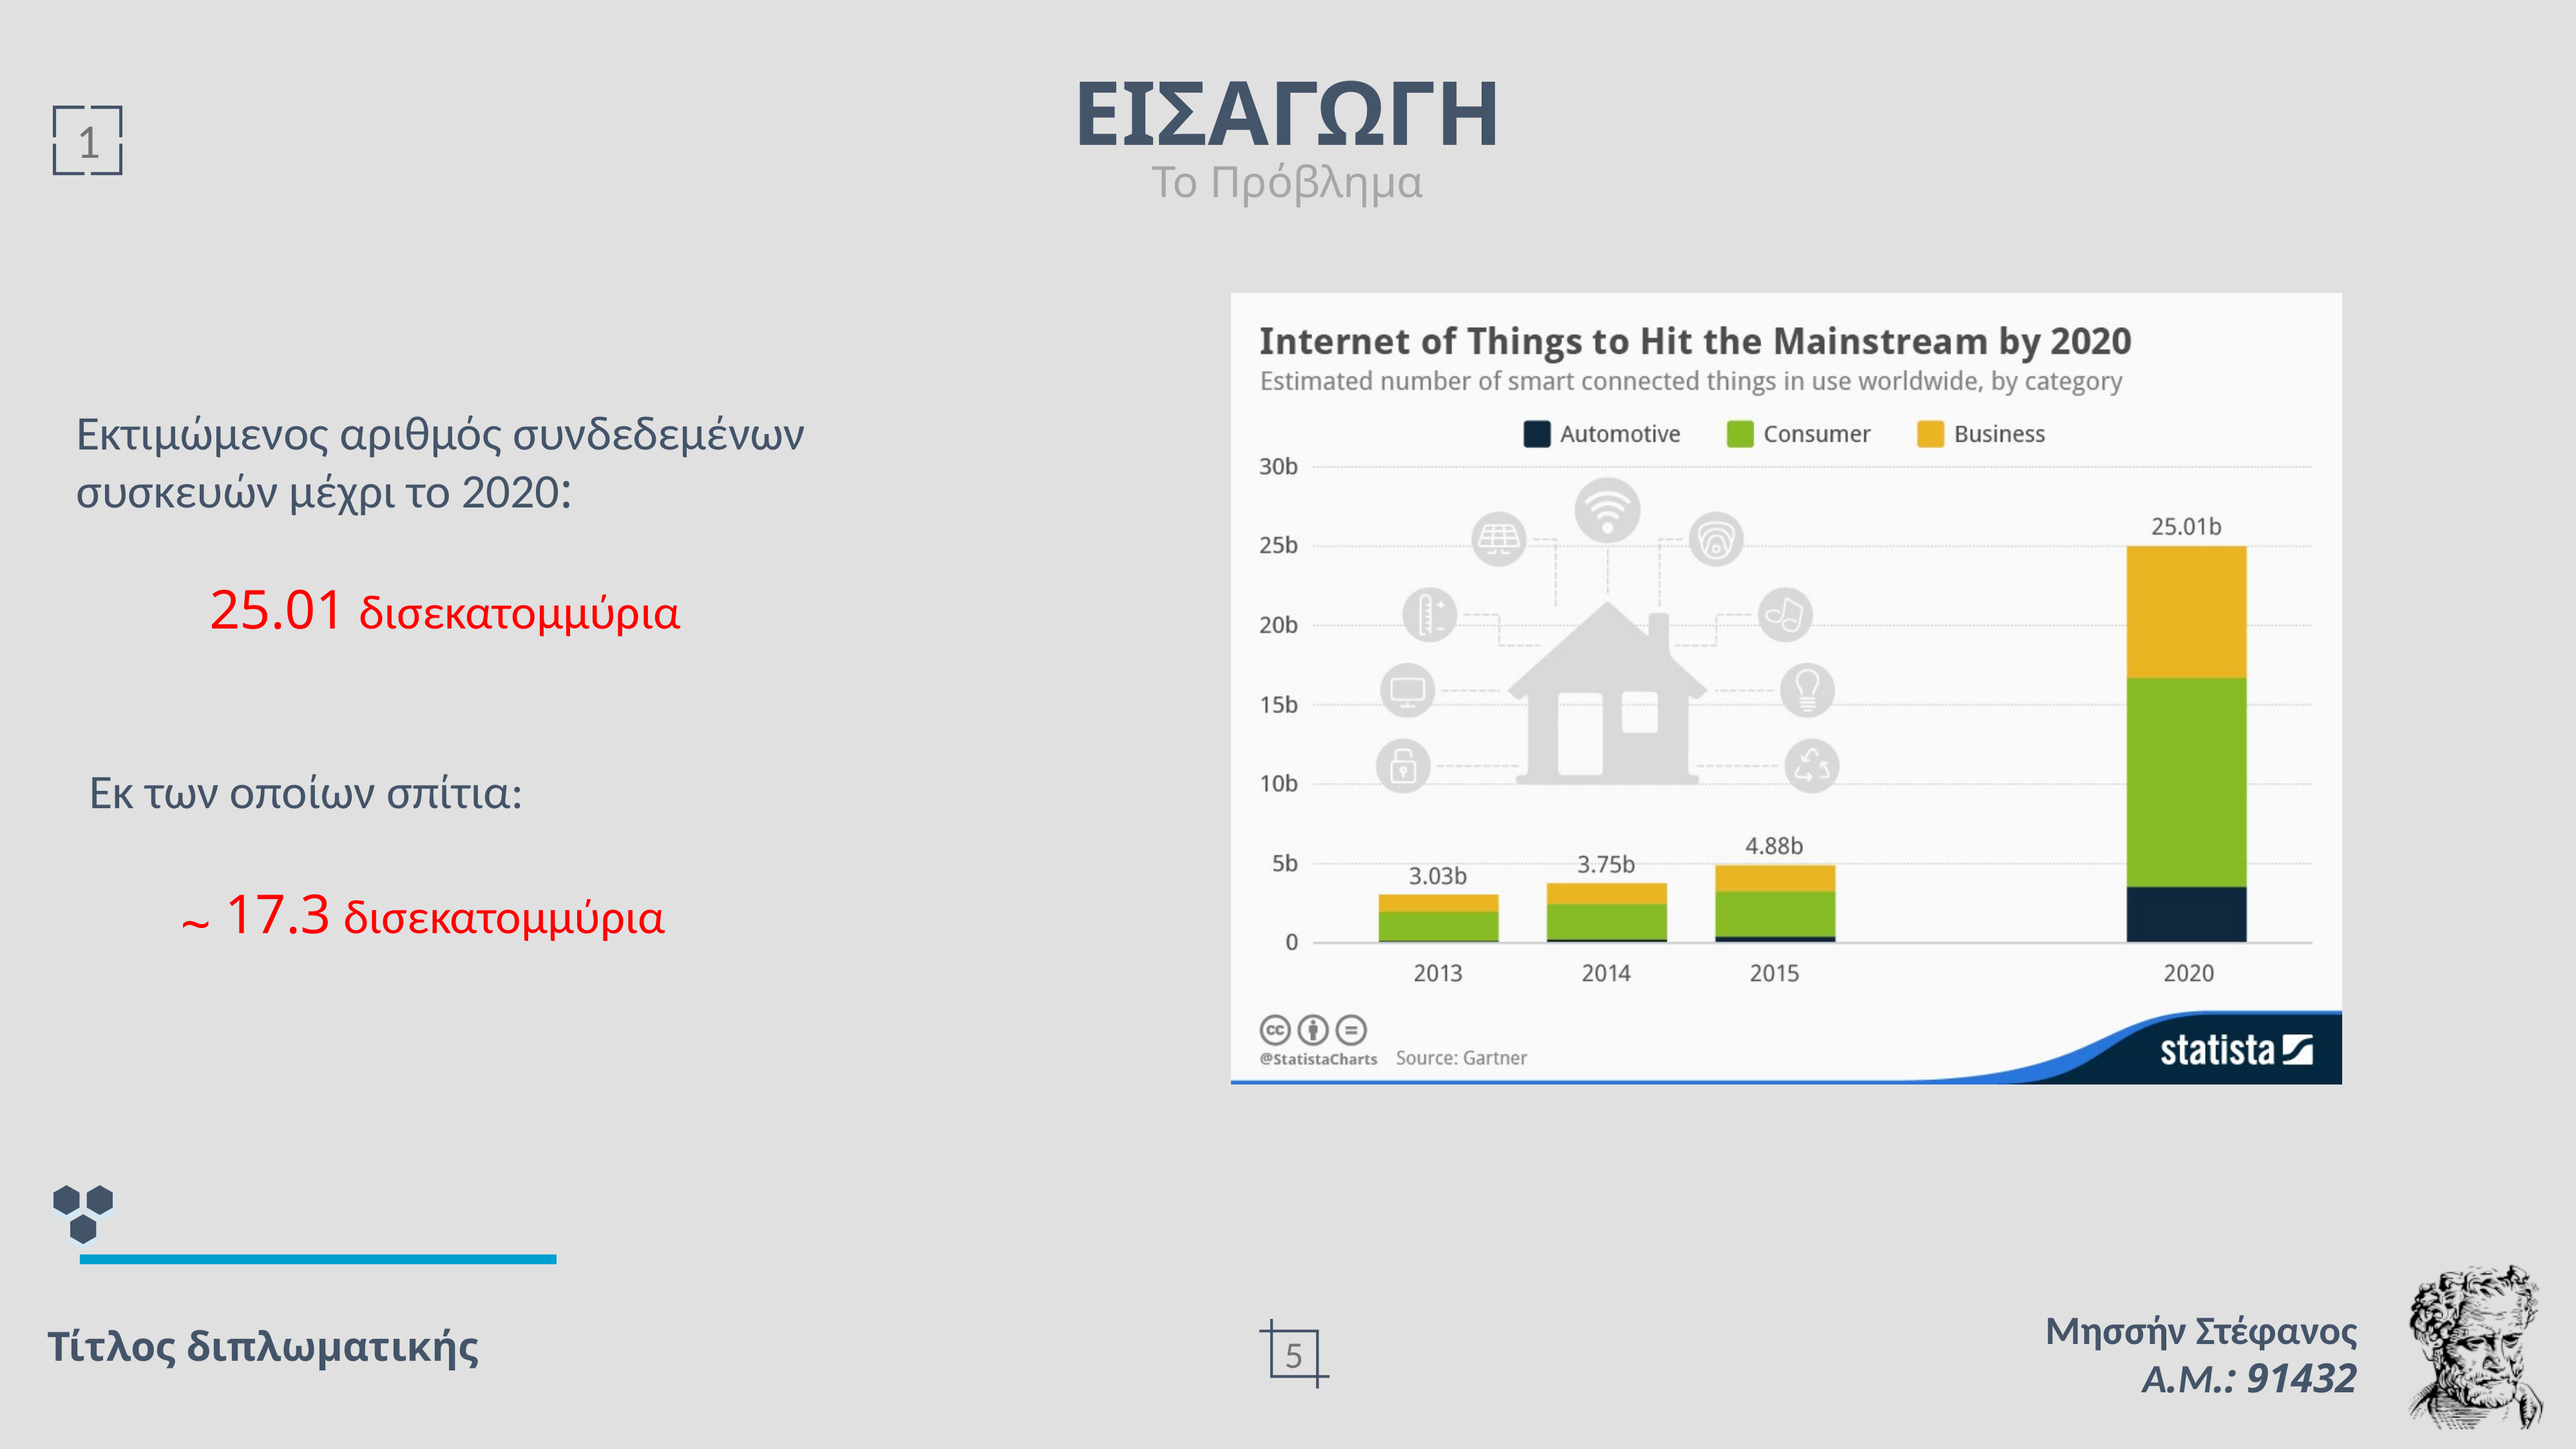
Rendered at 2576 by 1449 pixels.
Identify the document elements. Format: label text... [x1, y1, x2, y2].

picture [53, 1185, 113, 1244]
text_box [38, 755, 683, 960]
picture [1259, 1319, 1330, 1388]
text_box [53, 105, 122, 175]
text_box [66, 396, 835, 646]
text_box ΕΙΣΑΓΩΓΗ [1062, 23, 1514, 167]
text_box Το Πρόβλημα [1142, 149, 1433, 211]
picture [1231, 293, 2342, 1084]
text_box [77, 1254, 2562, 1449]
